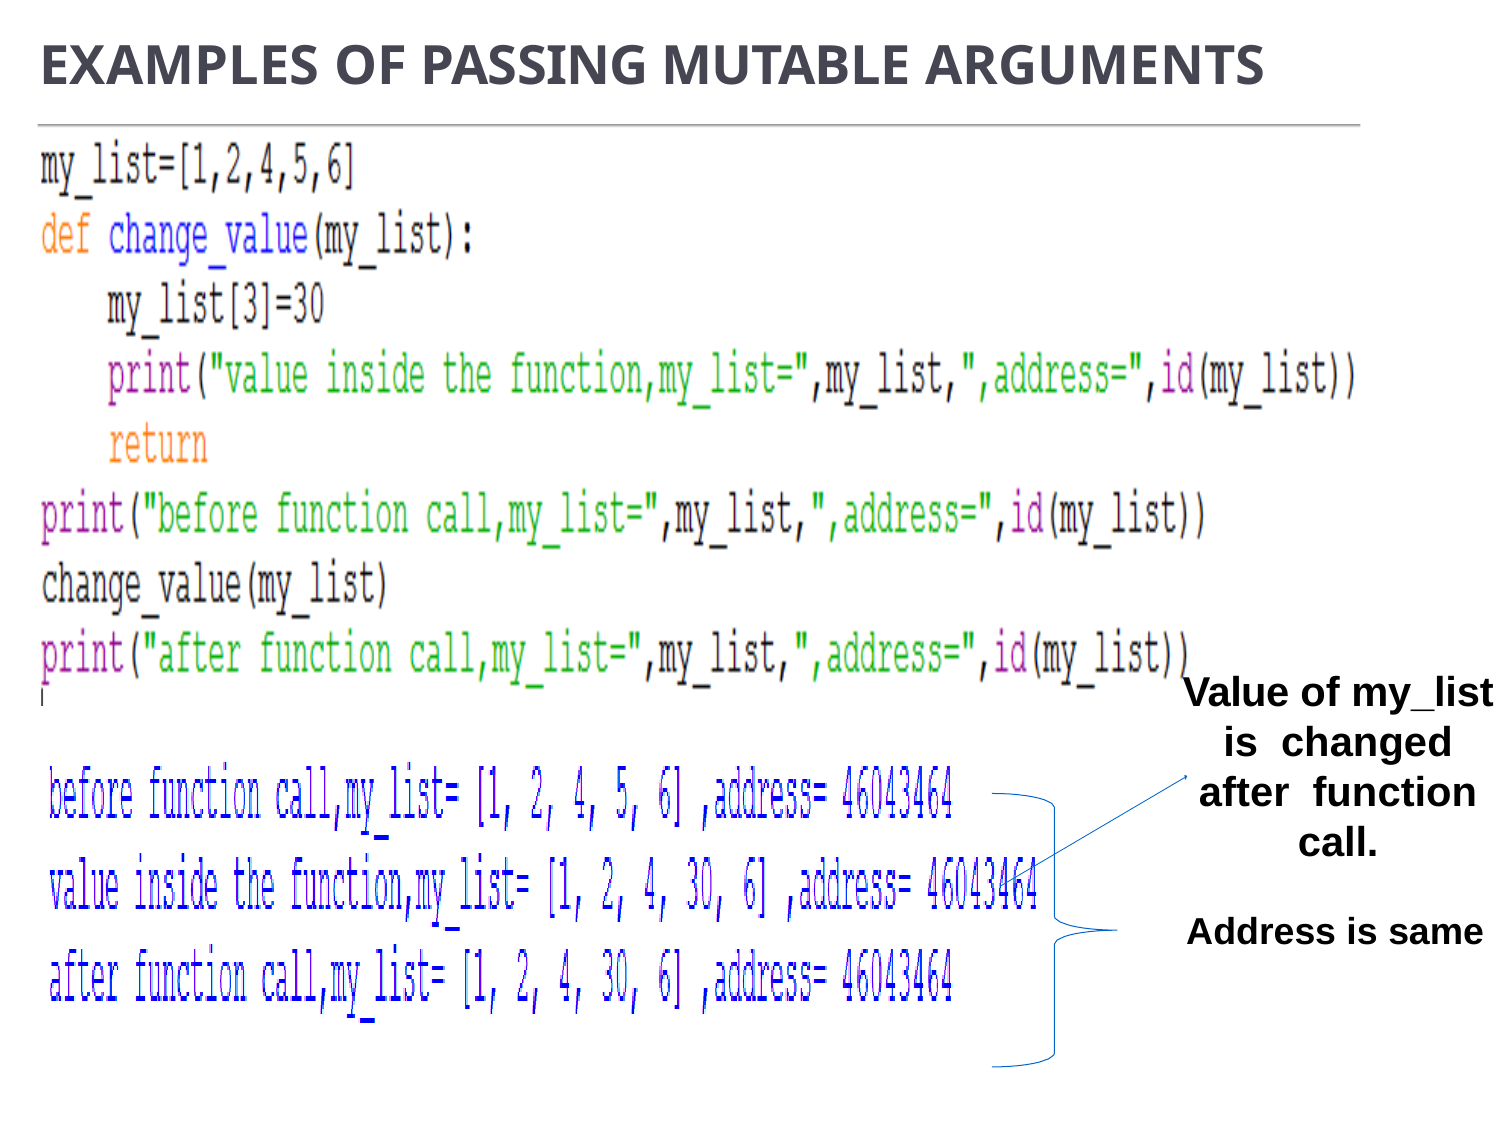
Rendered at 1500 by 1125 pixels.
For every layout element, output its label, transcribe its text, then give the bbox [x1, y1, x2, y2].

text_box [37, 124, 1361, 706]
text_box [49, 762, 1038, 1023]
title EXAMPLES OF PASSING MUTABLE ARGUMENTS [37, 0, 1484, 96]
text_box Value of my_list is changed after function call. [1175, 662, 1500, 865]
text_box Address is same [1161, 899, 1499, 960]
text_box [991, 793, 1118, 1067]
